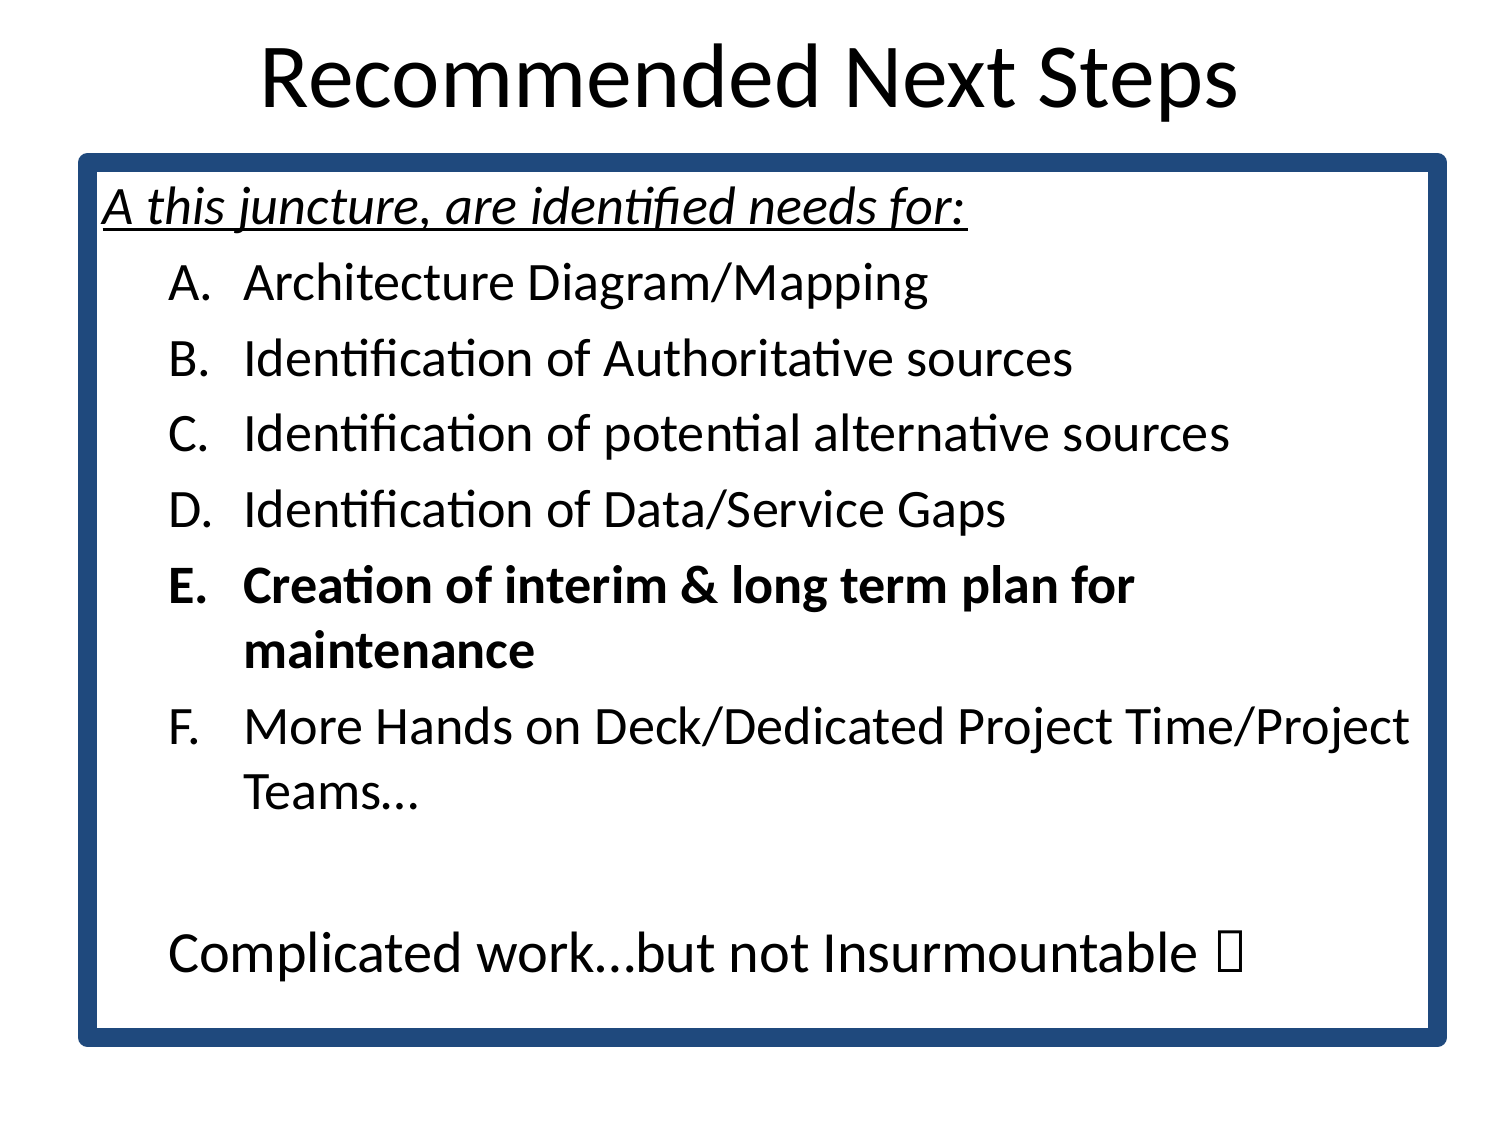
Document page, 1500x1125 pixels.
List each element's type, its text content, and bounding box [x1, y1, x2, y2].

list A this juncture, are identified needs for: Architecture Diagram/Mapping Identification of Authoritative sources Identification of potential alternative sources Identification of Data/Service Gaps Creation of interim & long term plan for maintenance More Hands on Deck/Dedicated Project Time/Project Teams… Complicated work…but not Insurmountable  [87, 162, 1438, 1038]
title Recommended Next Steps [75, 0, 1425, 143]
